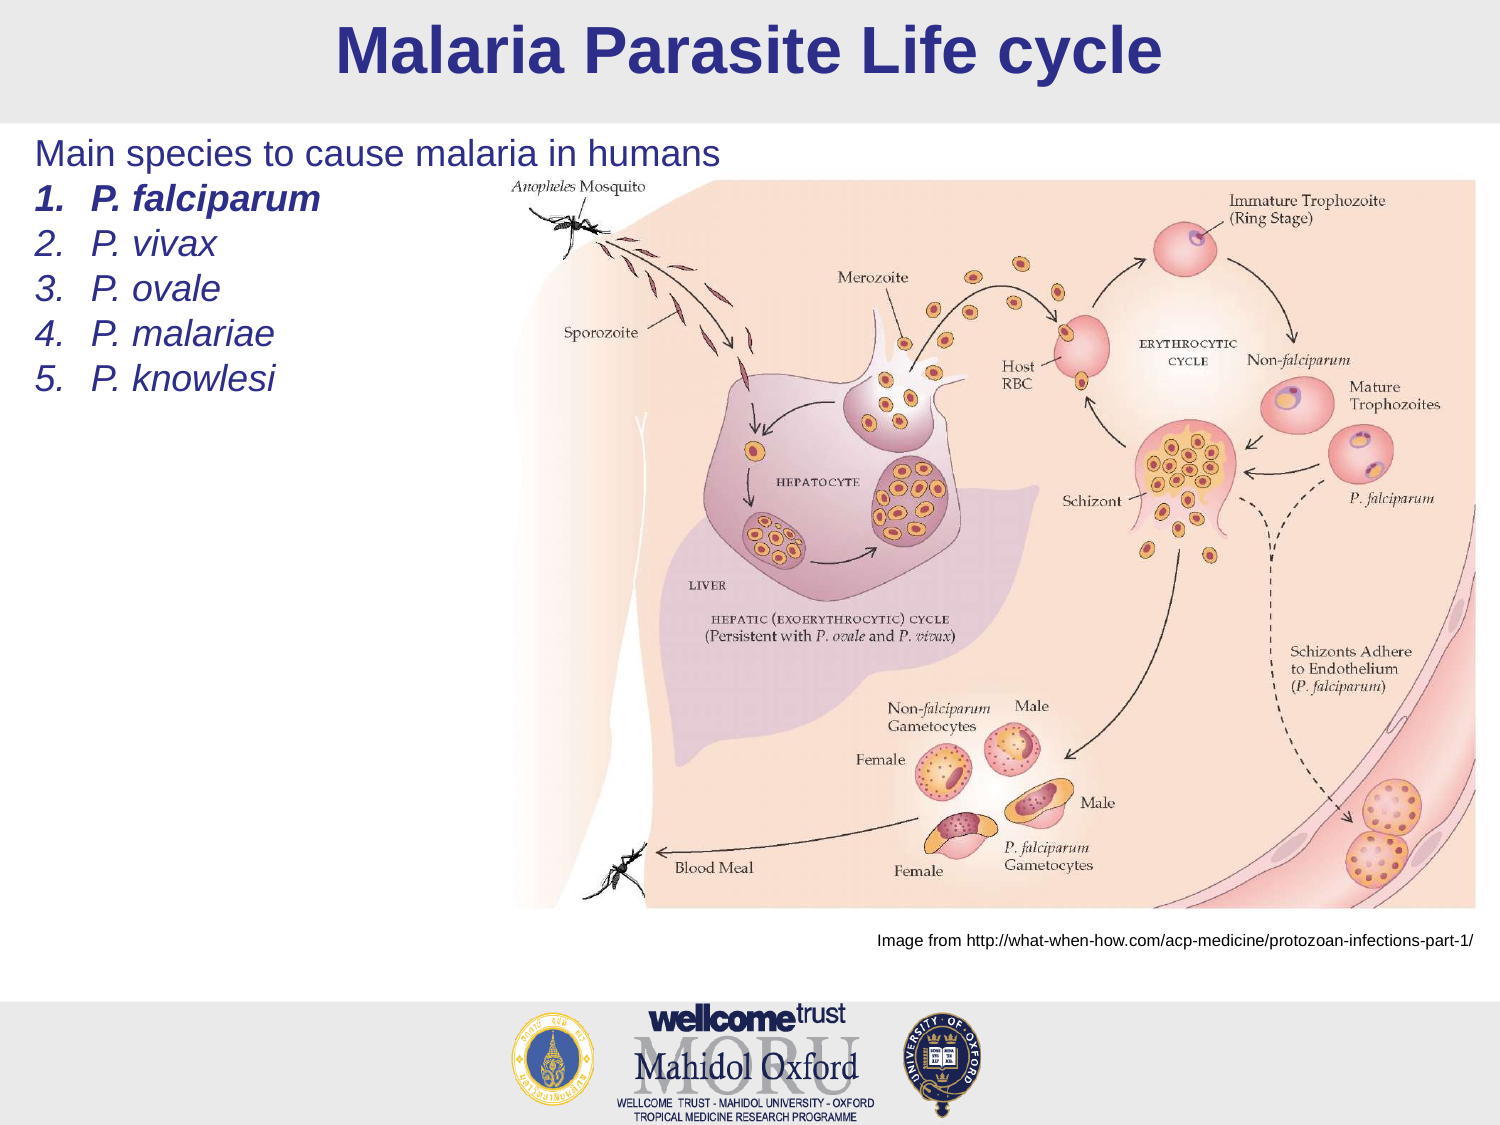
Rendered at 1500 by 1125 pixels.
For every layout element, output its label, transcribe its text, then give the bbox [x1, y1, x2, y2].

picture [477, 169, 1485, 913]
text_box Image from http://what-when-how.com/acp-medicine/protozoan-infections-part-1/ [862, 922, 1490, 958]
picture [511, 1003, 981, 1125]
title Malaria Parasite Life cycle [75, 0, 1425, 168]
text_box Main species to cause malaria in humans P. falciparum P. vivax P. ovale P. malariae P. knowlesi [19, 121, 788, 407]
